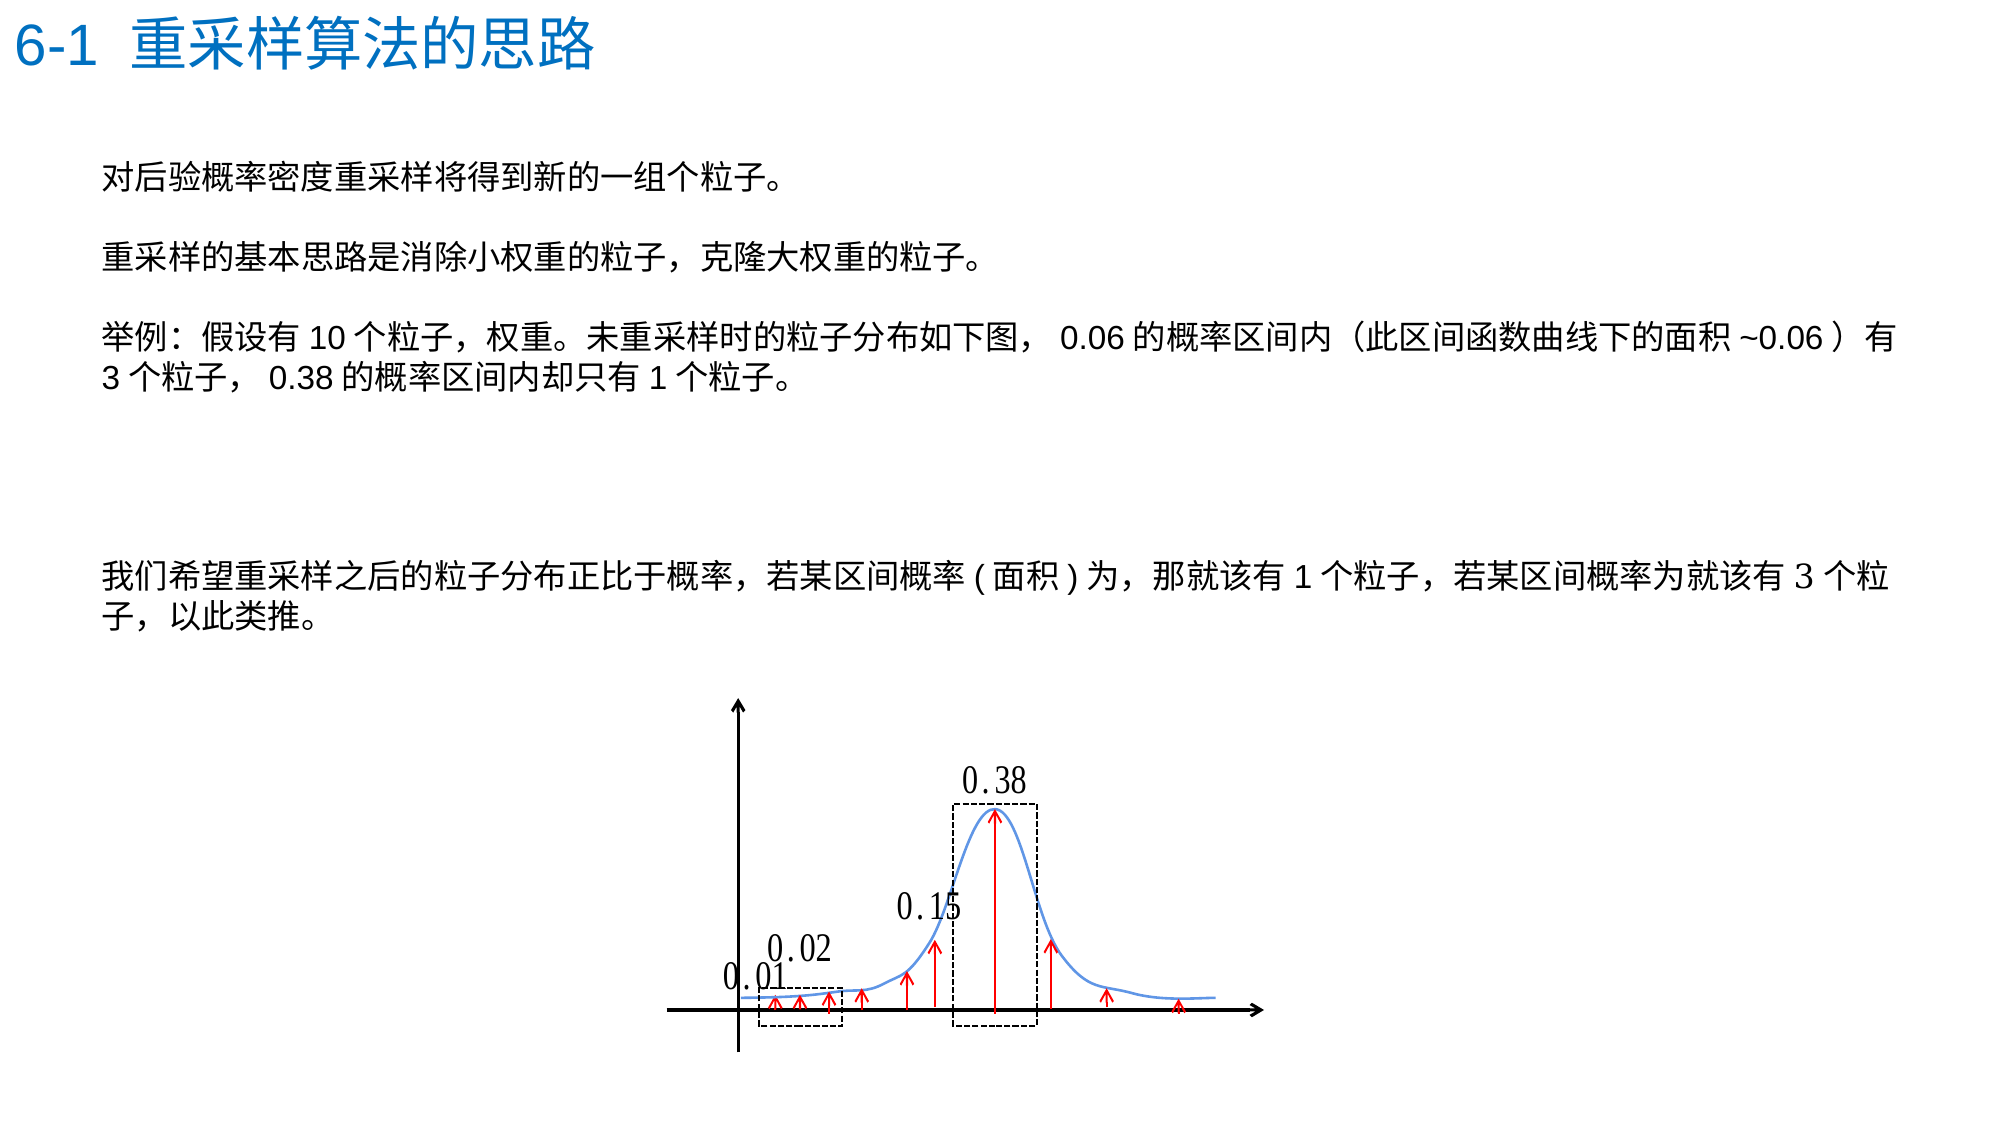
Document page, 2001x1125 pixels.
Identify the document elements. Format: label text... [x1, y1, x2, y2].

text_box 6-1 重采样算法的思路 [0, 0, 667, 85]
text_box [666, 698, 1264, 1053]
